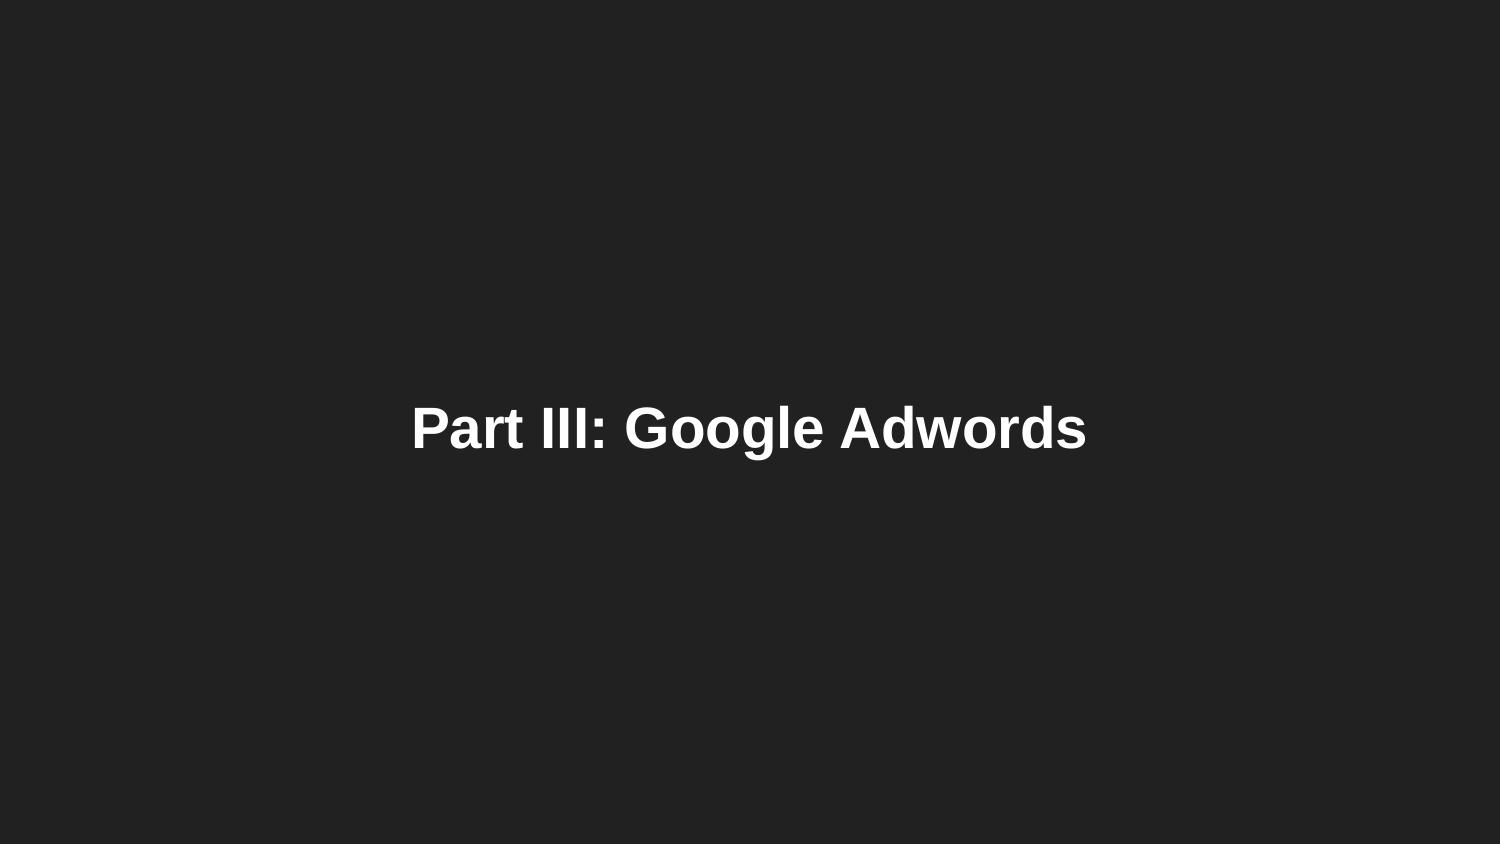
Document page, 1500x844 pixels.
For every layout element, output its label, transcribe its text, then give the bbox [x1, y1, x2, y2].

title Part III: Google Adwords [51, 374, 1449, 469]
